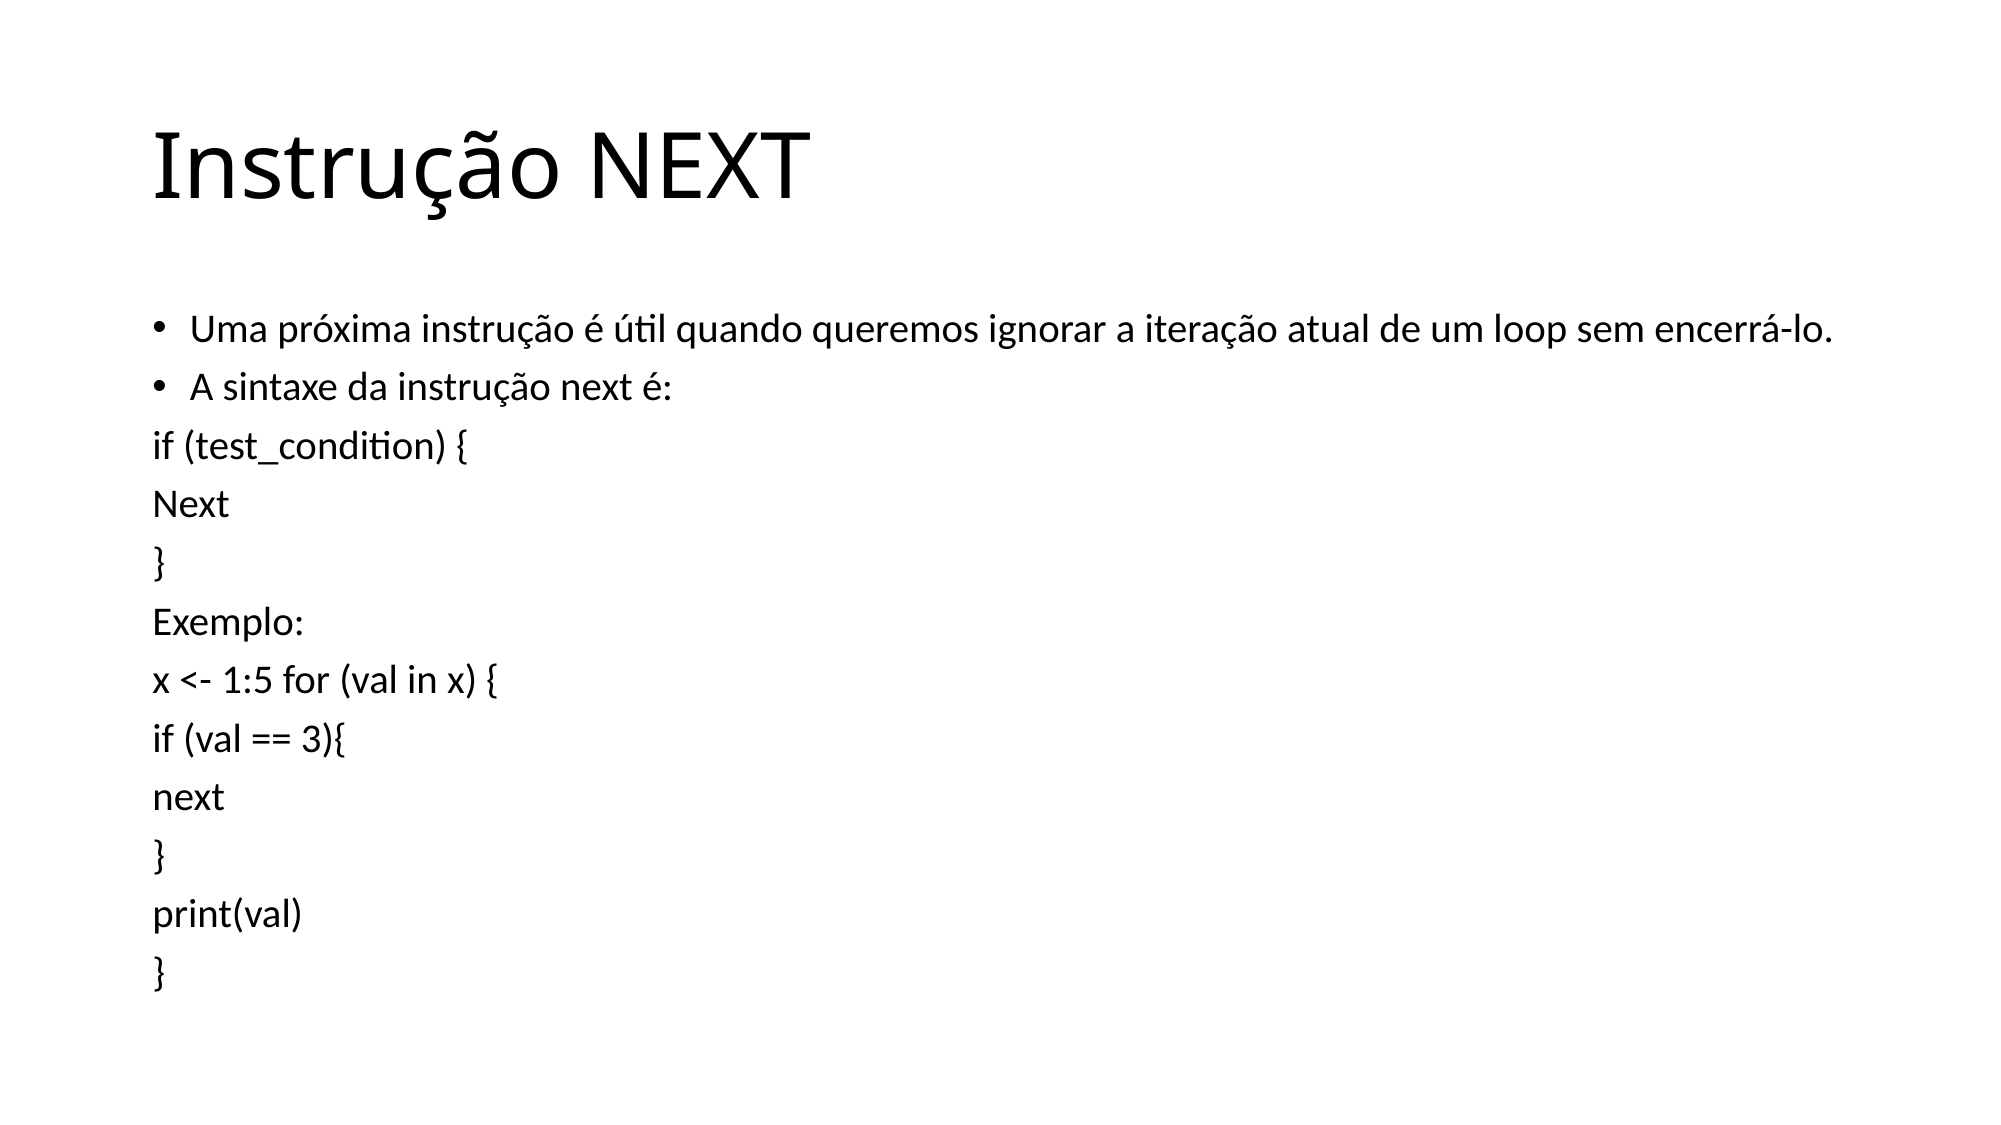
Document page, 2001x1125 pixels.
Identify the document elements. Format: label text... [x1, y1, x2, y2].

title Instrução NEXT [137, 59, 1863, 278]
list Uma próxima instrução é útil quando queremos ignorar a iteração atual de um loop sem encerrá-lo. A sintaxe da instrução next é: if (test_condition) { Next } Exemplo: x <- 1:5 for (val in x) { if (val == 3){ next } print(val) } [137, 299, 1863, 1014]
